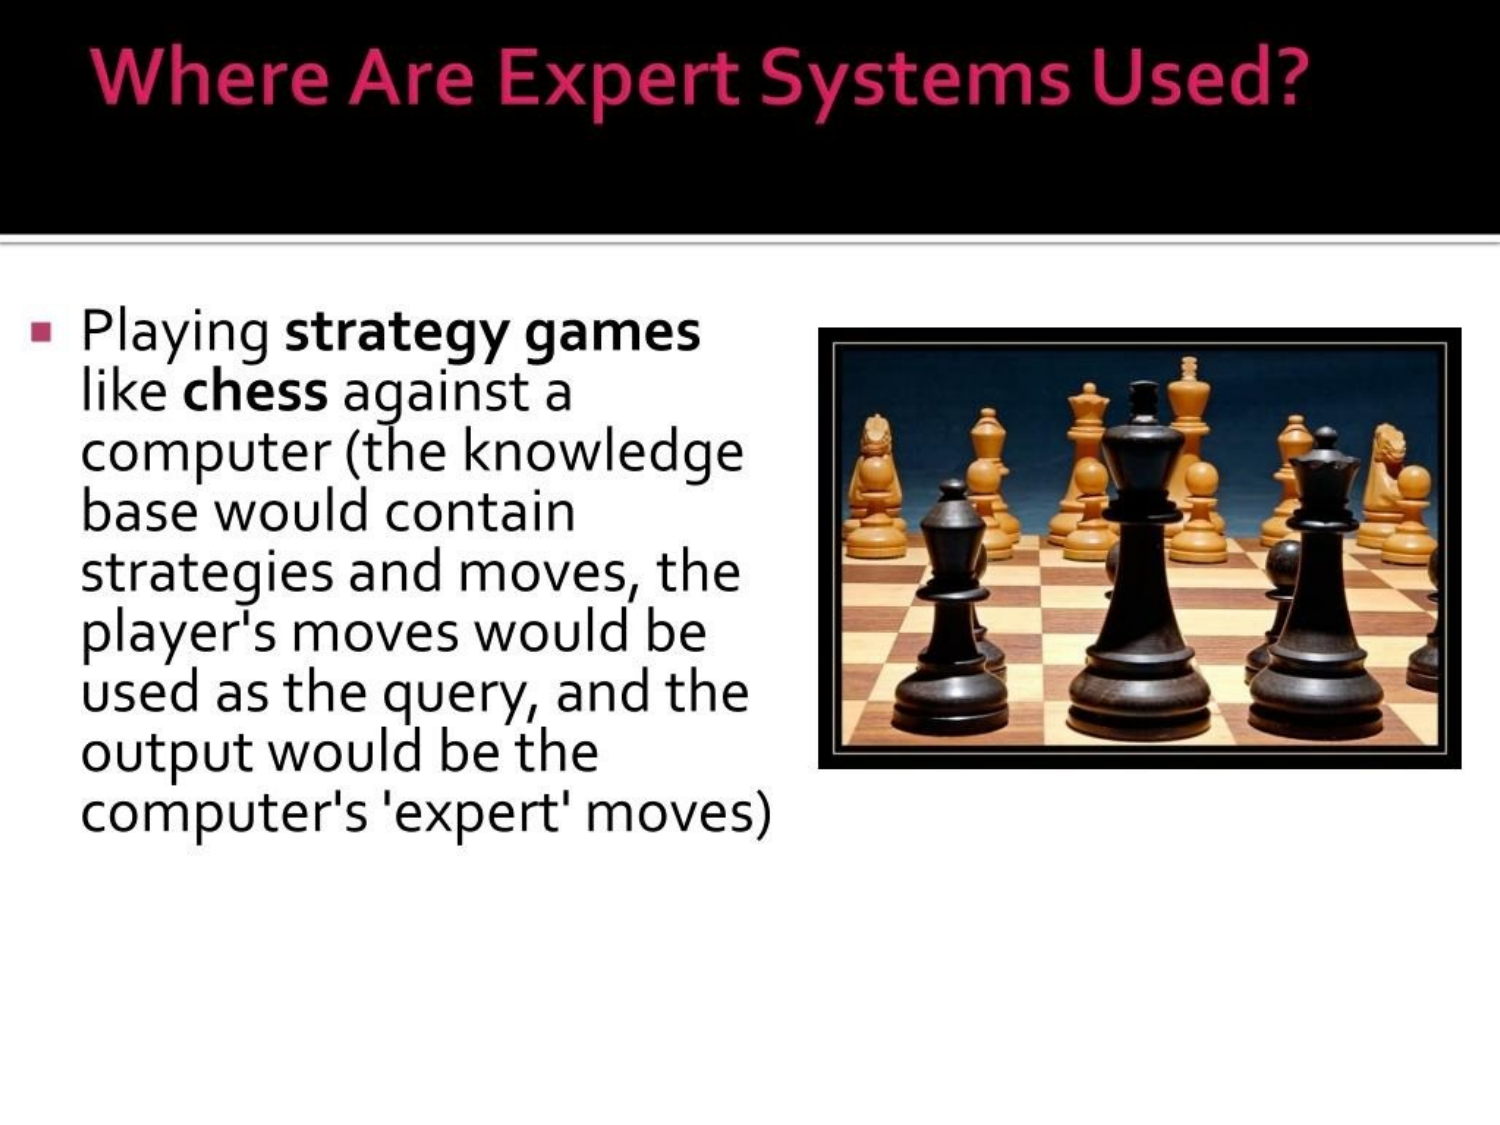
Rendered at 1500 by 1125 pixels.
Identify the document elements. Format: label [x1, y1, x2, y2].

text_box [0, 0, 1500, 856]
